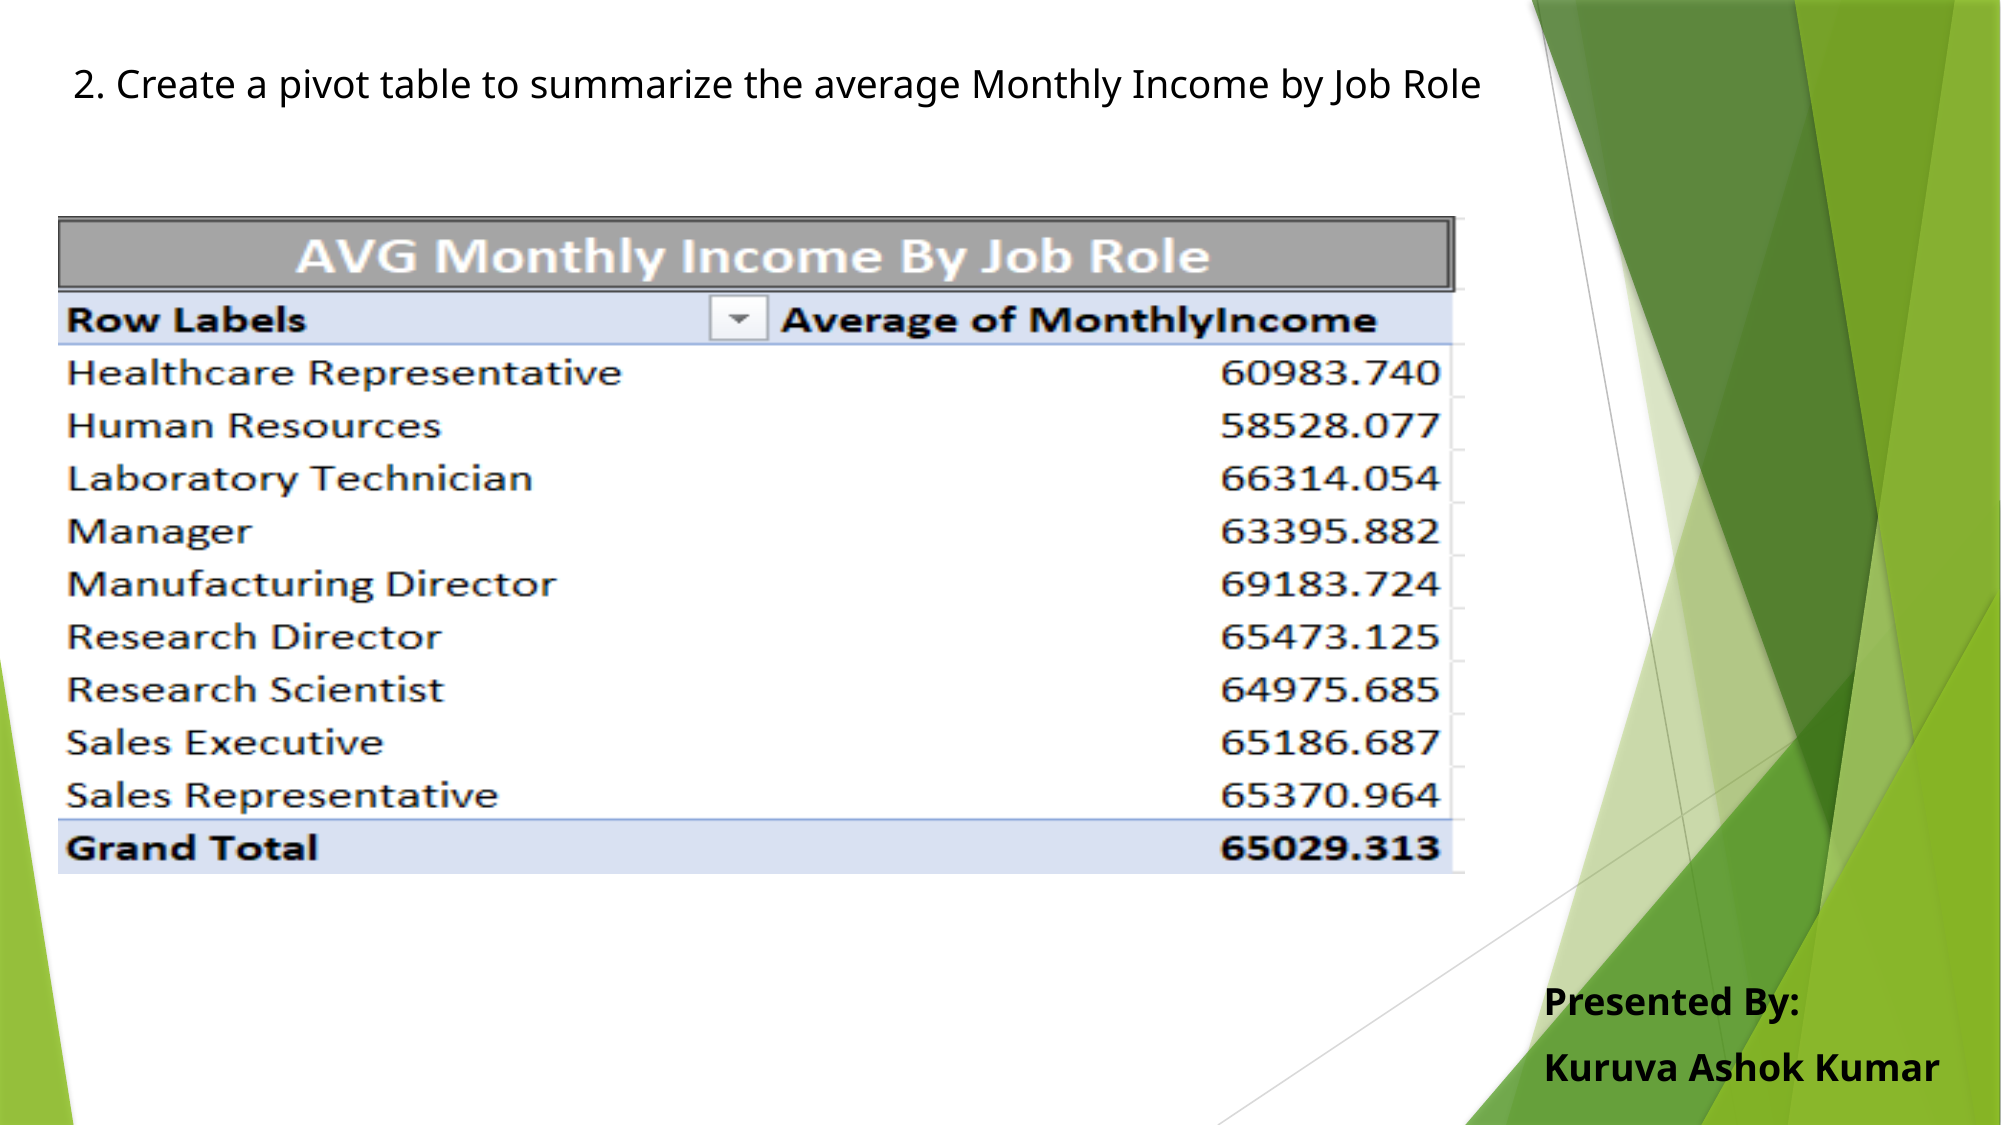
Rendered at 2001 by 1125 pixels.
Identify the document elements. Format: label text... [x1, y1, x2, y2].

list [57, 215, 1466, 874]
title 2. Create a pivot table to summarize the average Monthly Income by Job Role [58, 51, 1546, 158]
text_box Presented By: Kuruva Ashok Kumar [1528, 970, 2000, 1125]
